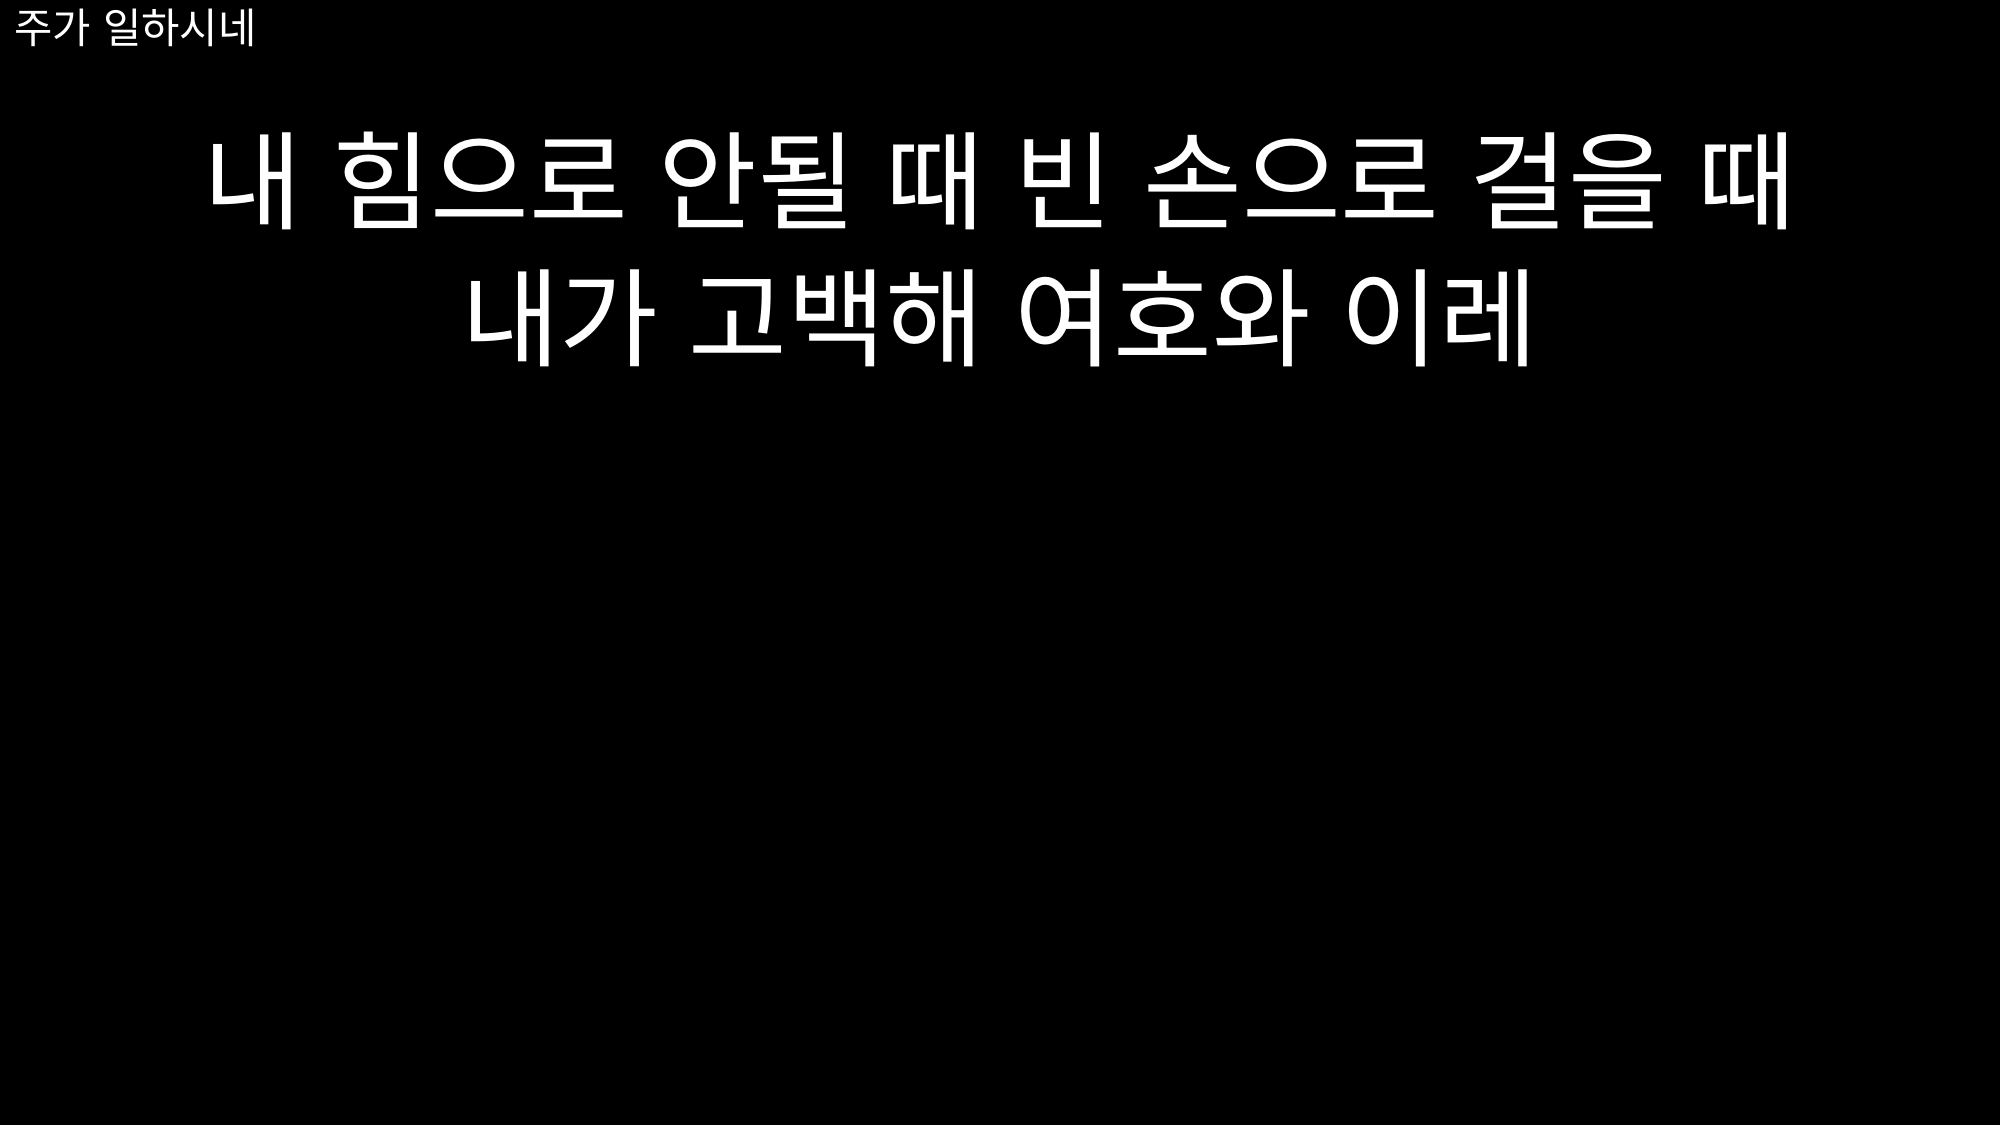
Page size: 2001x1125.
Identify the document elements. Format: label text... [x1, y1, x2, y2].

subtitle 내 힘으로 안될 때 빈 손으로 걸을 때 내가 고백해 여호와 이레 [0, 3, 2000, 781]
